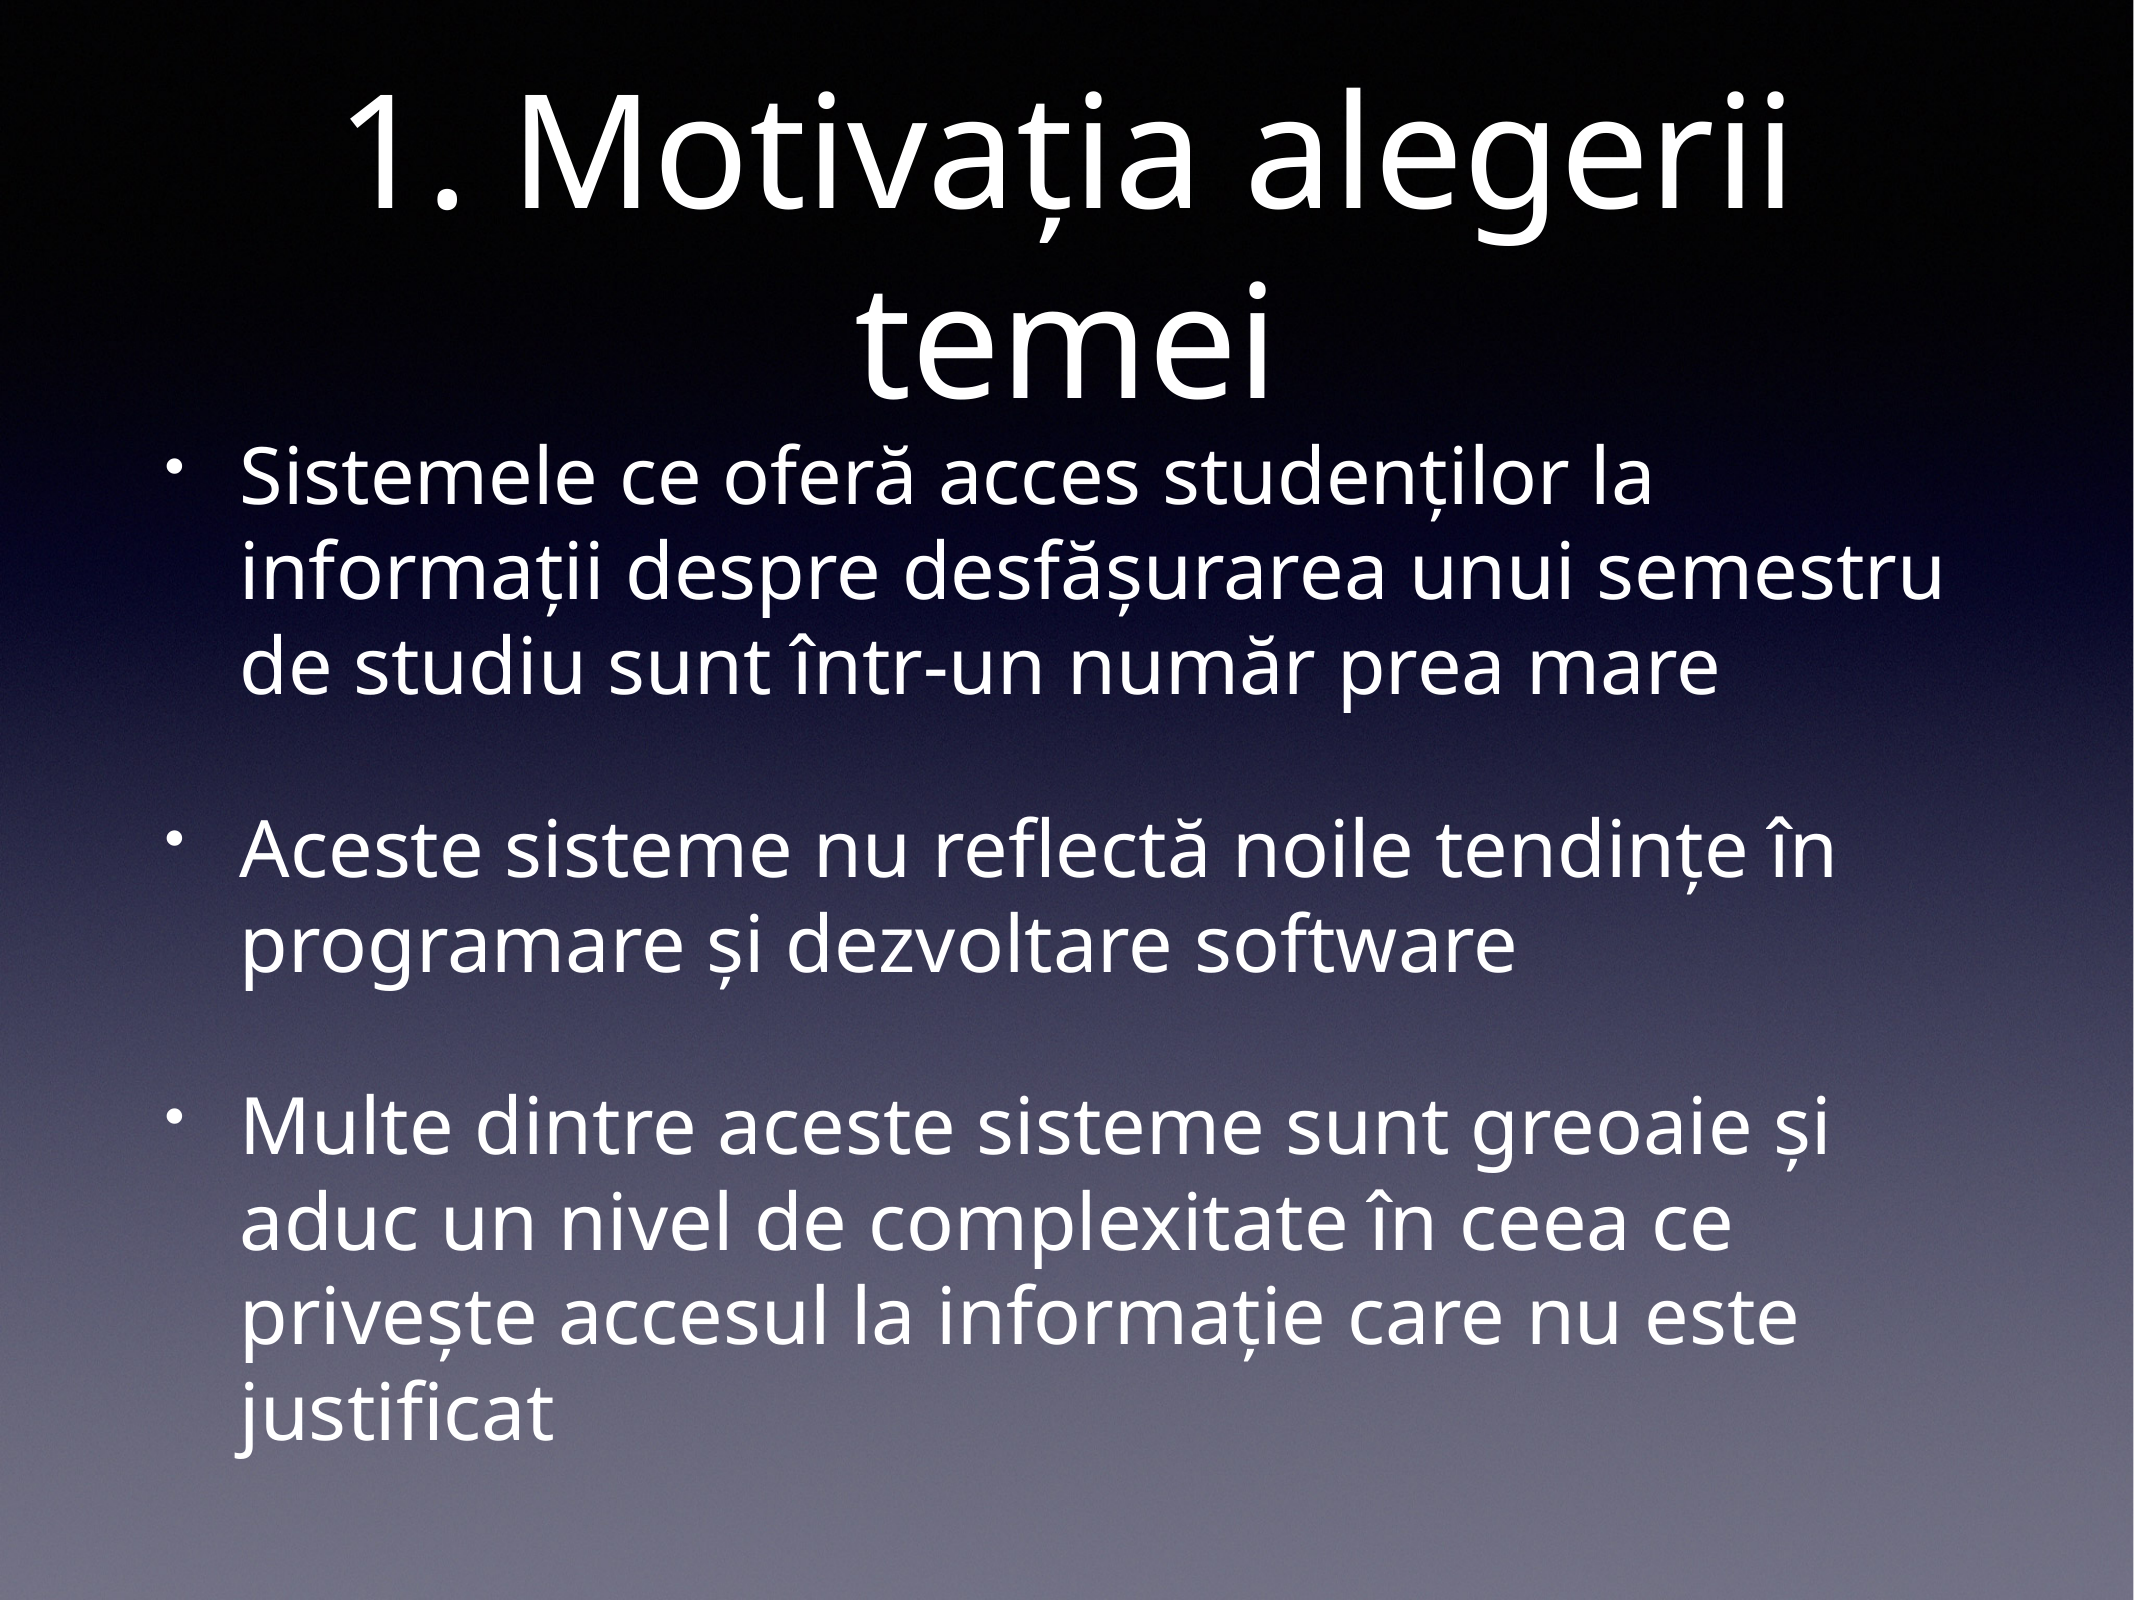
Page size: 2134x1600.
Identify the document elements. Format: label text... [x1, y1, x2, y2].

title 1. Motivația alegerii temei [155, 66, 1978, 416]
picture [0, 0, 2134, 1600]
list Sistemele ce oferă acces studenților la informații despre desfășurarea unui semestru de studiu sunt într-un număr prea mare Aceste sisteme nu reflectă noile tendințe în programare și dezvoltare software Multe dintre aceste sisteme sunt greoaie și aduc un nivel de complexitate în ceea ce privește accesul la informație care nu este justificat [155, 424, 1978, 1457]
